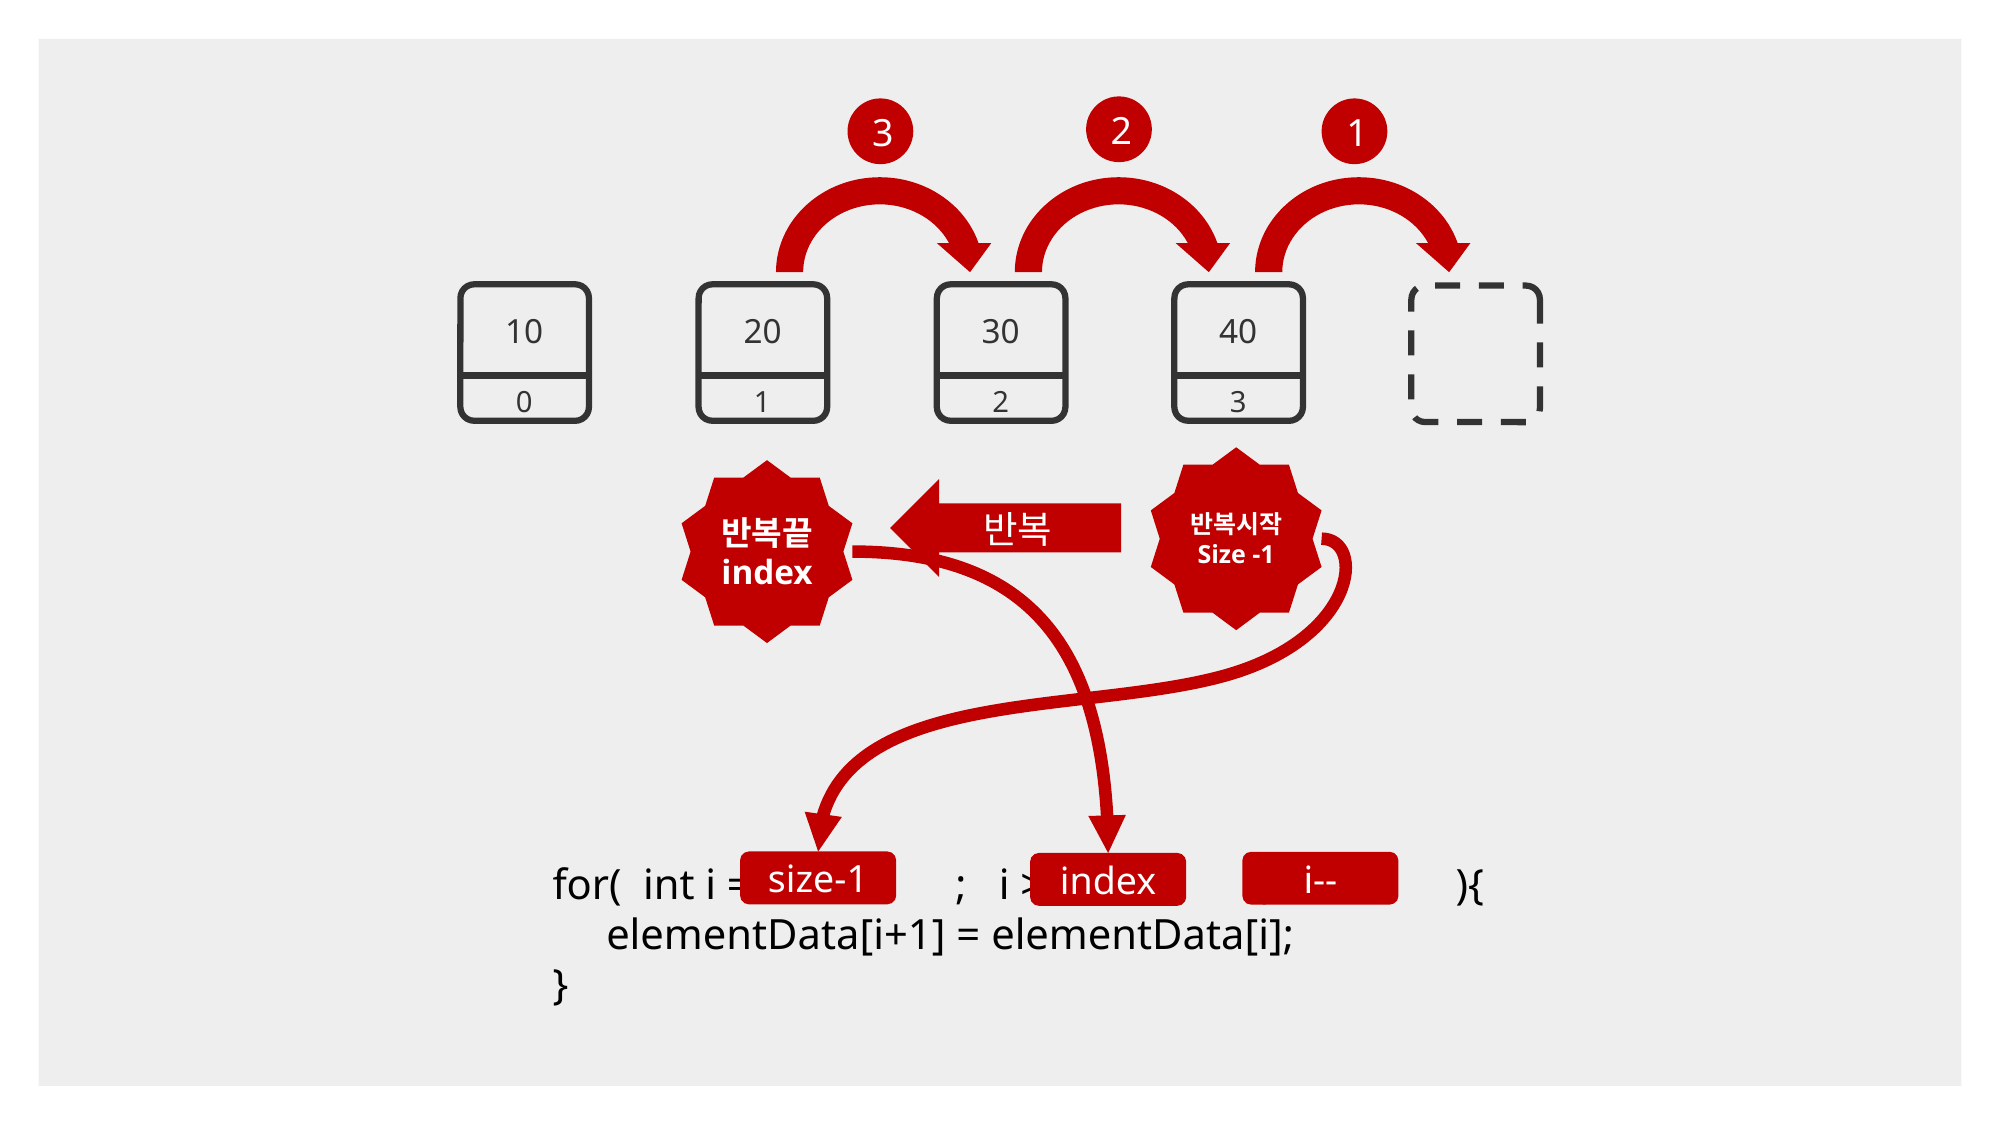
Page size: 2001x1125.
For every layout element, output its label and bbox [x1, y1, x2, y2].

text_box [459, 96, 1540, 1018]
